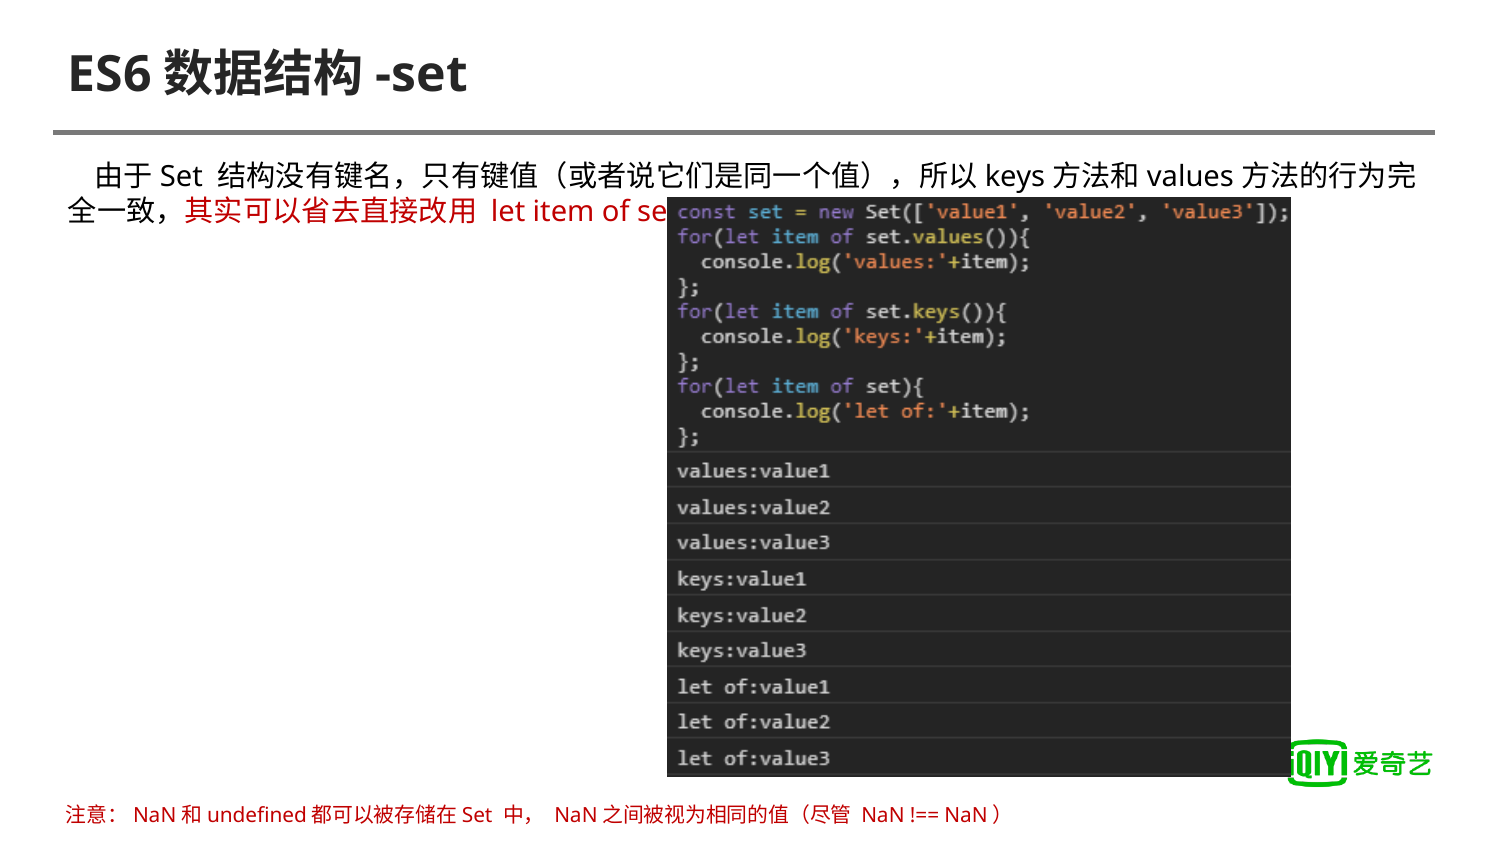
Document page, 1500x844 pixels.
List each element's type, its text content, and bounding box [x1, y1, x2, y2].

title ES6数据结构-set [53, 33, 1436, 115]
list 由于Set 结构没有键名，只有键值（或者说它们是同一个值），所以keys方法和values方法的行为完全一致，其实可以省去直接改用 let item of set。 [53, 150, 1436, 777]
picture [667, 197, 1447, 800]
text_box 注意：NaN和undefined都可以被存储在Set 中， NaN之间被视为相同的值（尽管 NaN !== NaN） [51, 793, 1029, 834]
